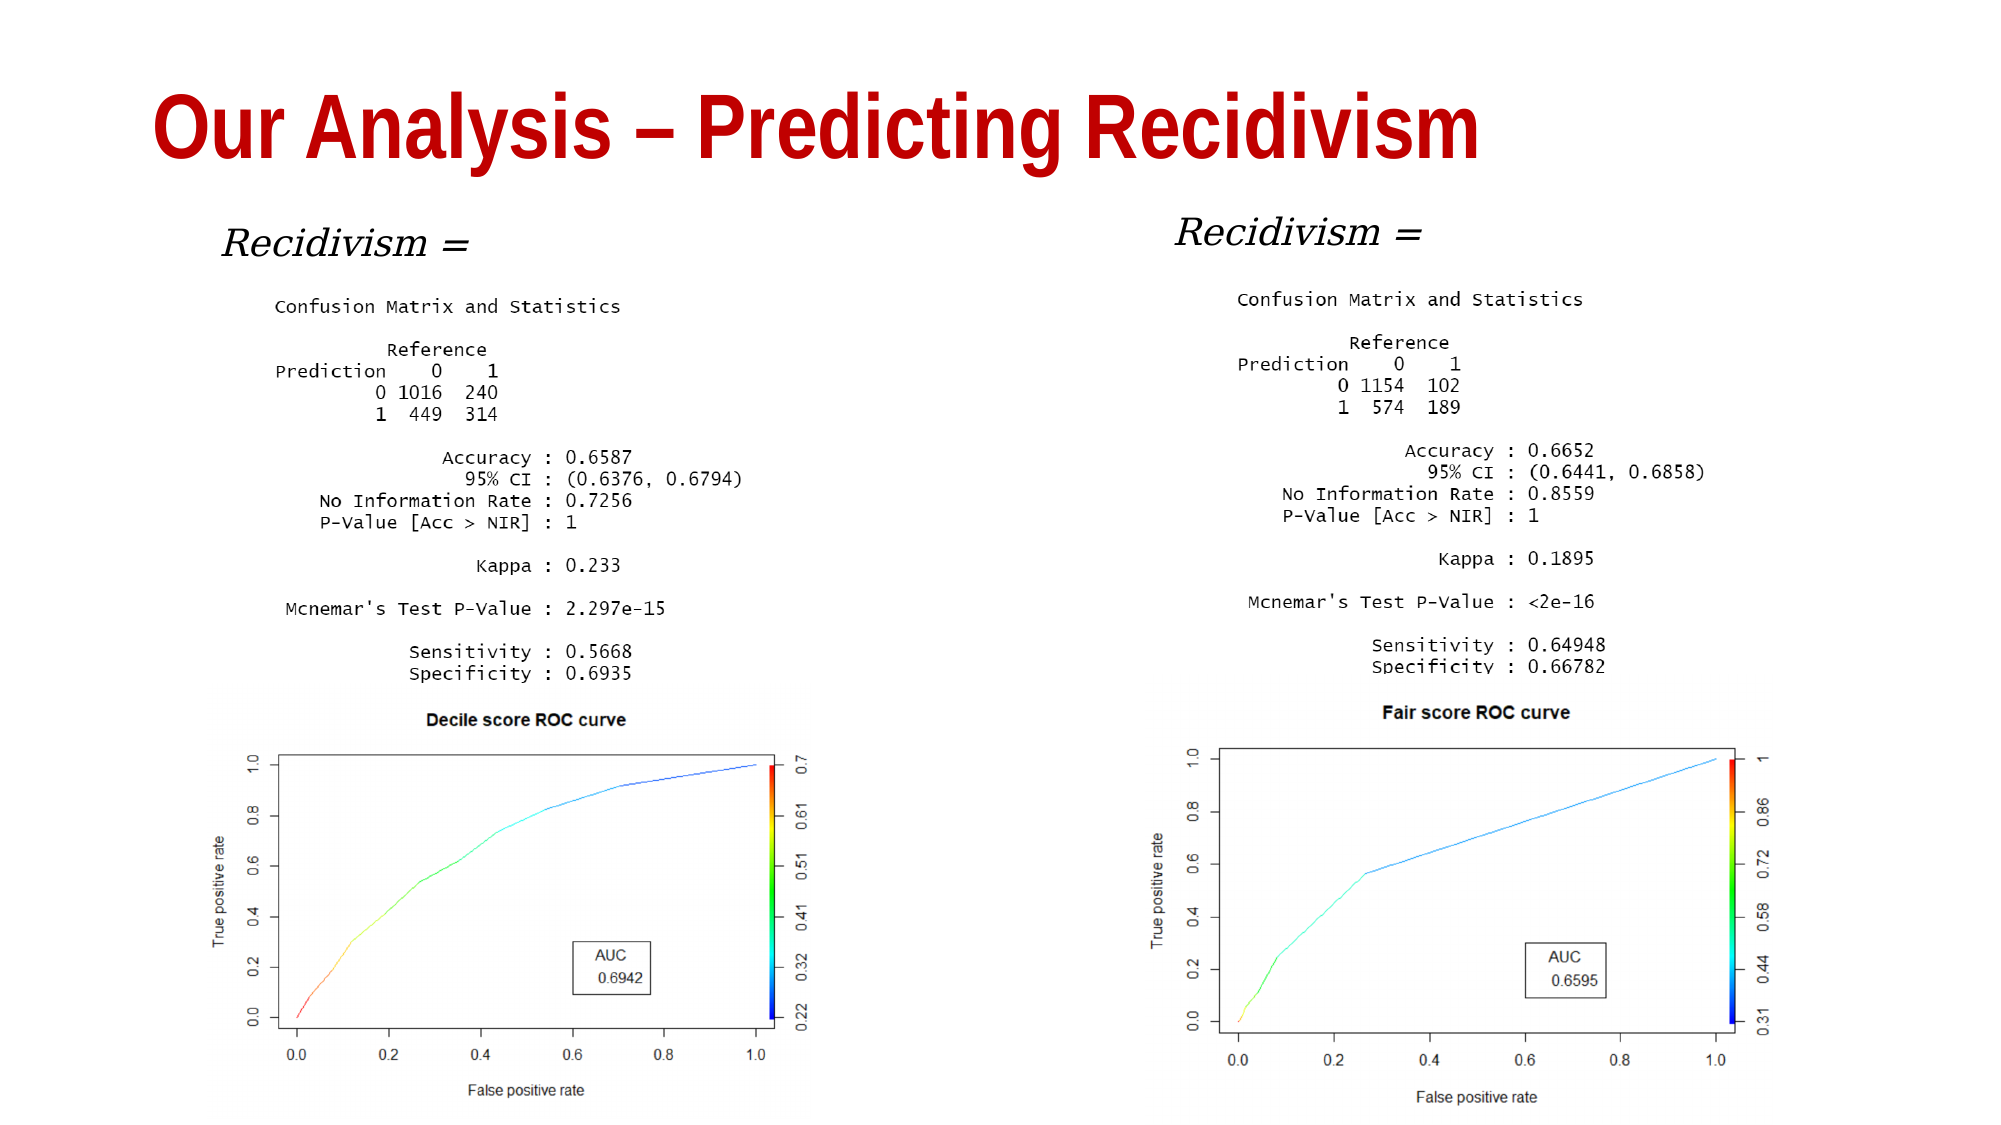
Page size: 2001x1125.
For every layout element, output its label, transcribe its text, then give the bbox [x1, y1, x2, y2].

picture [207, 295, 811, 1117]
title Our Analysis – Predicting Recidivism [137, 59, 1863, 198]
picture [1145, 290, 1773, 1125]
